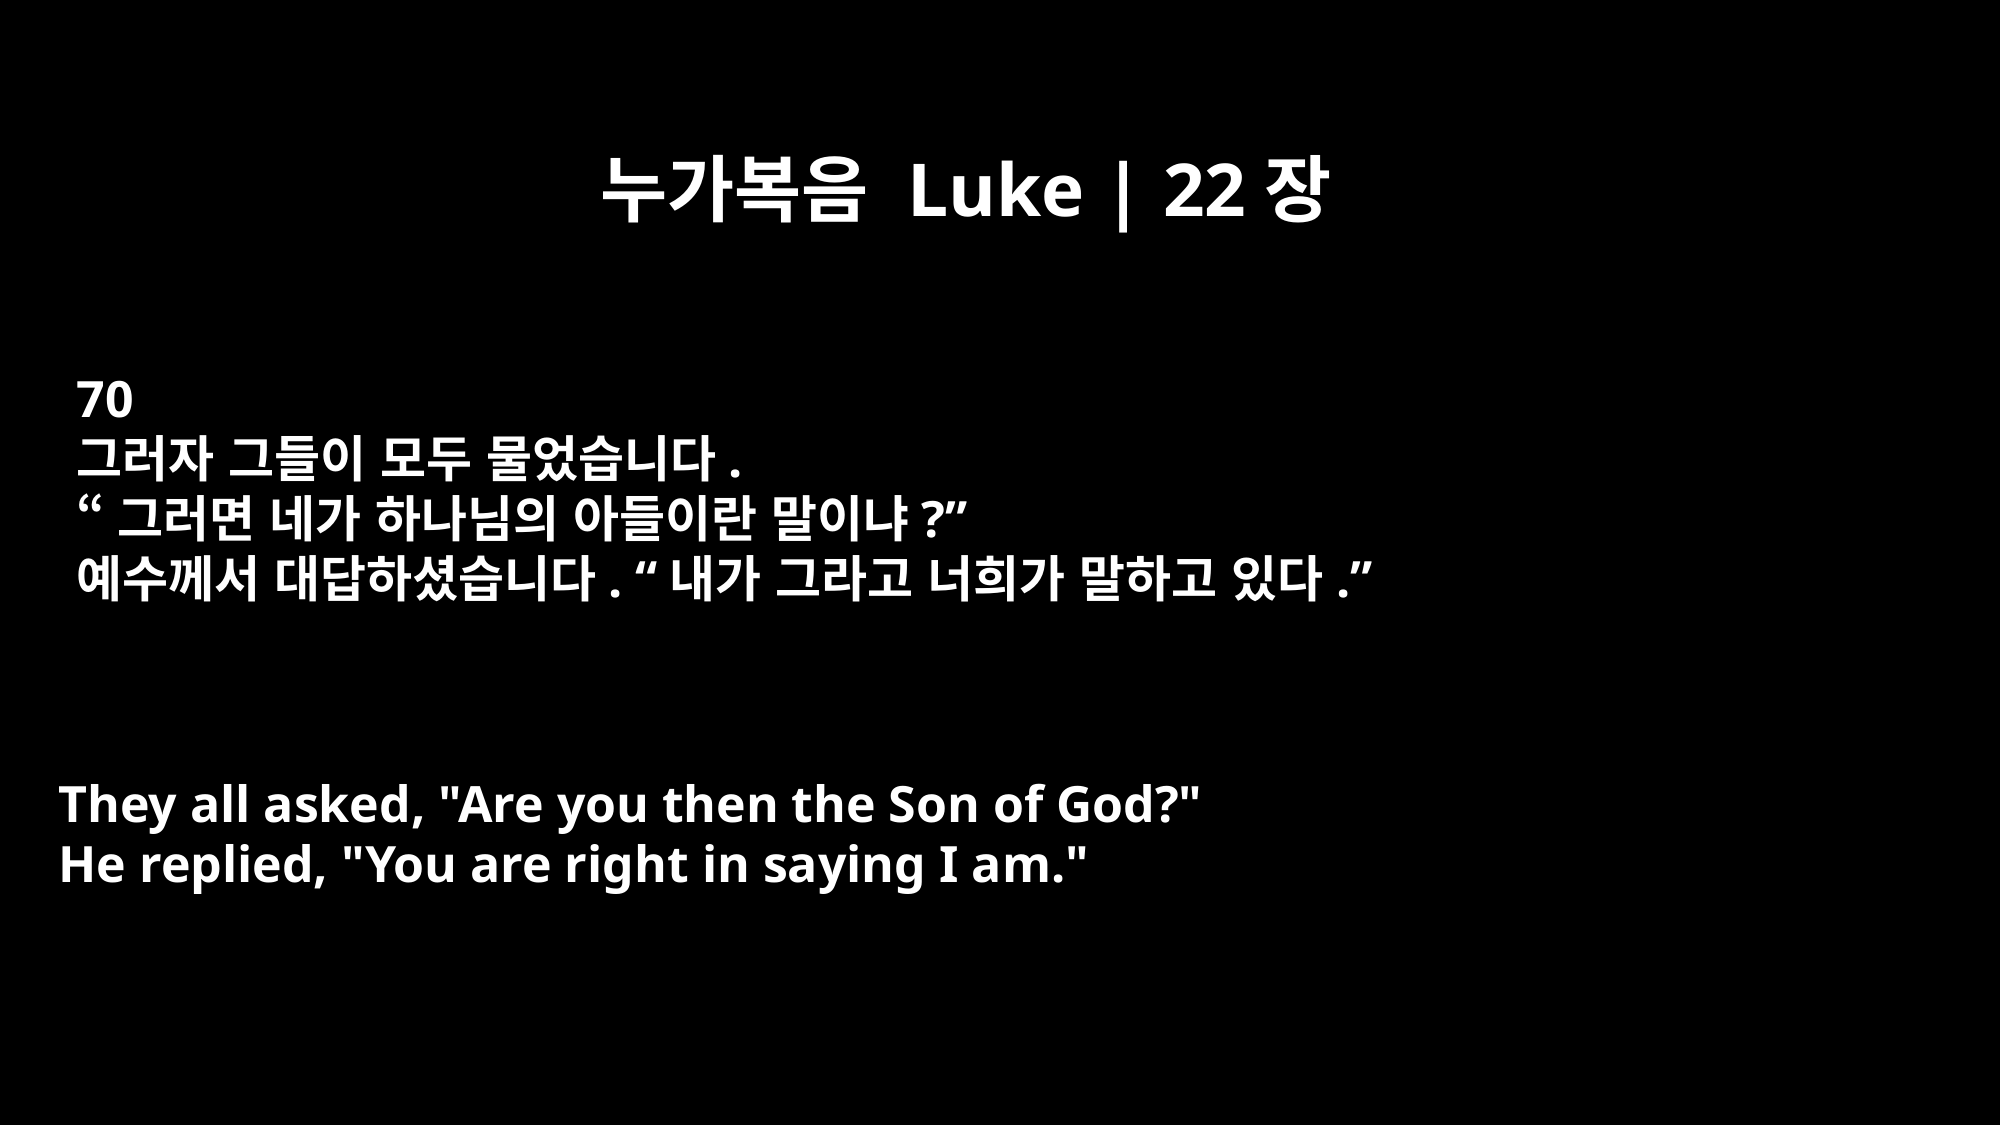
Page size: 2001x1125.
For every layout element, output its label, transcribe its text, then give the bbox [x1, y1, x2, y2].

text_box 70 그러자 그들이 모두 물었습니다. “그러면 네가 하나님의 아들이란 말이냐?” 예수께서 대답하셨습니다. “내가 그라고 너희가 말하고 있다.” [61, 359, 1388, 615]
text_box 누가복음 Luke | 22장 [585, 136, 1347, 239]
text_box They all asked, "Are you then the Son of God?" He replied, "You are right in saying I am." [43, 764, 1231, 900]
